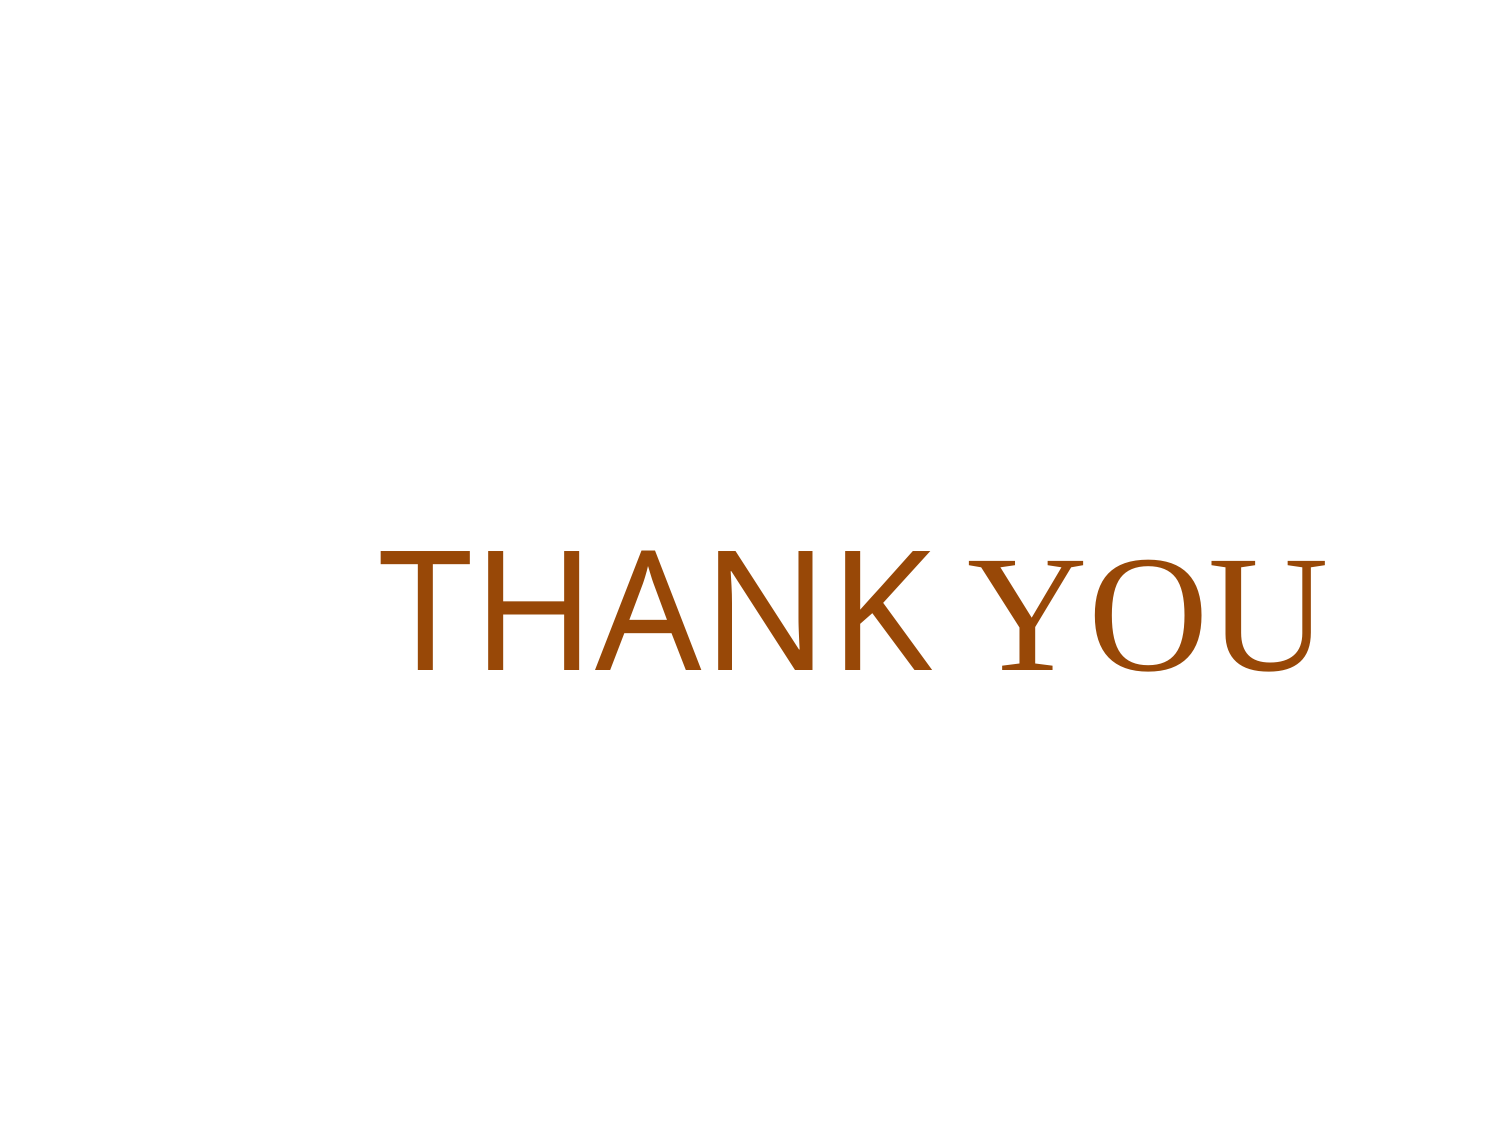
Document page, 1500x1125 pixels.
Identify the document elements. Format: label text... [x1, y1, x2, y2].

list THANK YOU [75, 262, 1425, 1005]
